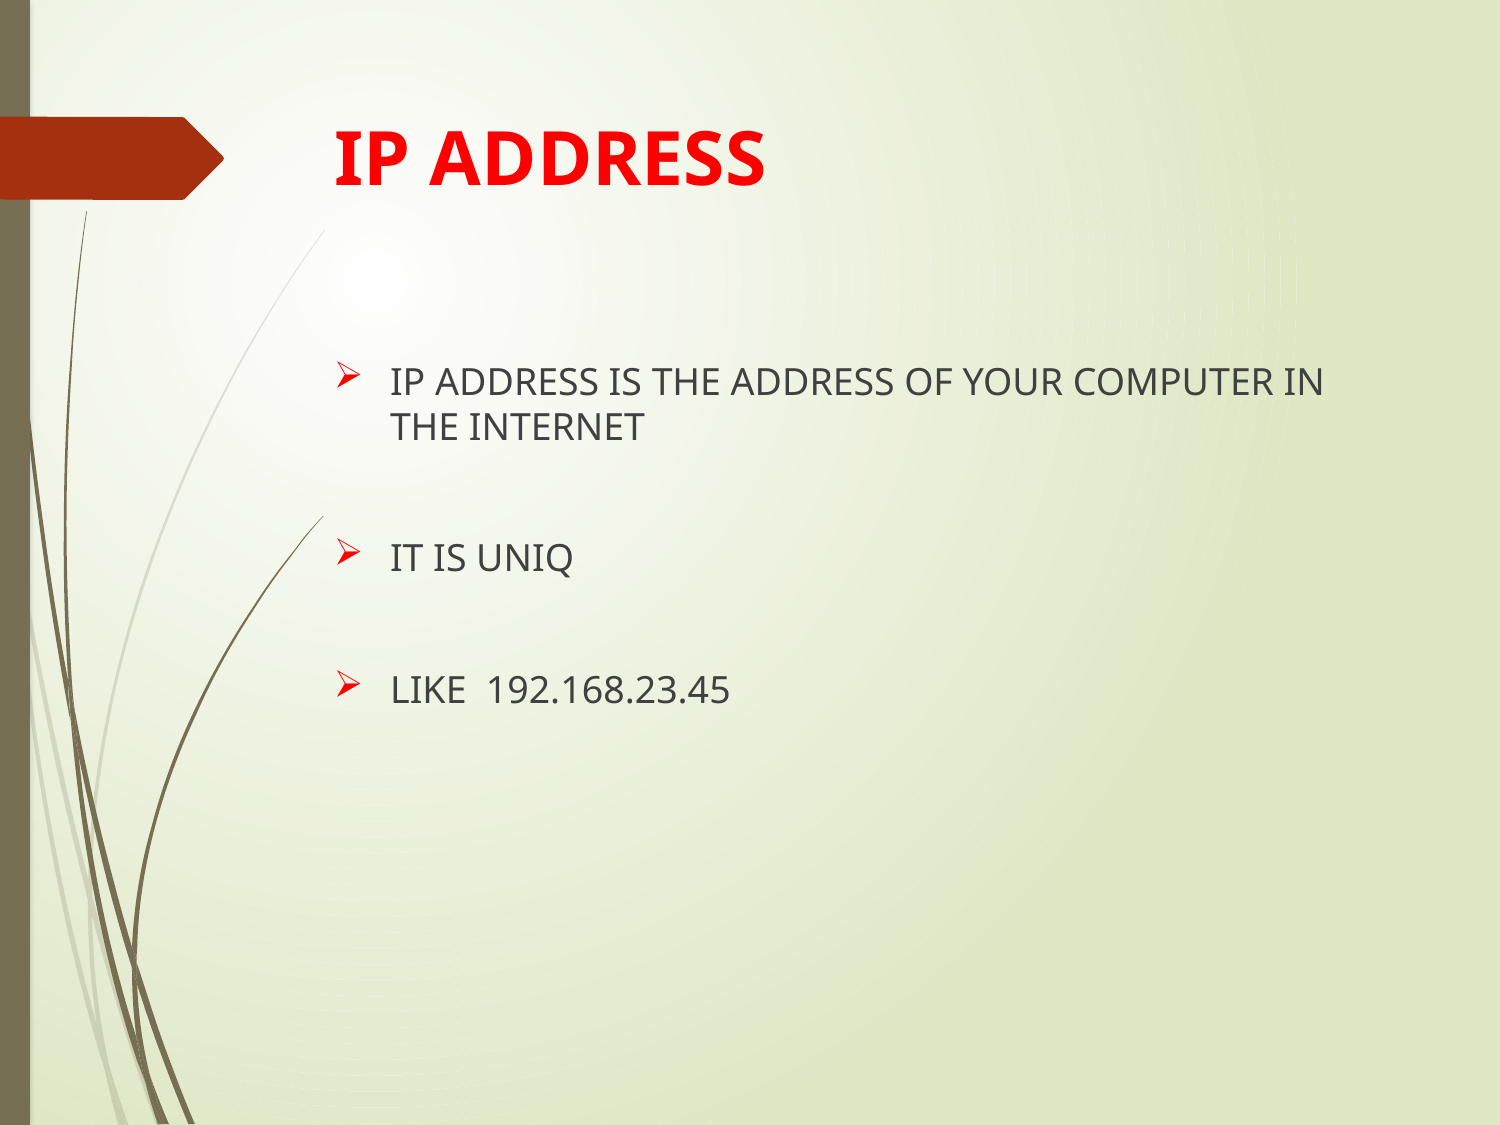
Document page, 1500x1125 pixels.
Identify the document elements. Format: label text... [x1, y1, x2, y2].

title IP ADDRESS [319, 102, 1400, 313]
list IP ADDRESS IS THE ADDRESS OF YOUR COMPUTER IN THE INTERNET IT IS UNIQ LIKE 192.168.23.45 [318, 350, 1400, 970]
